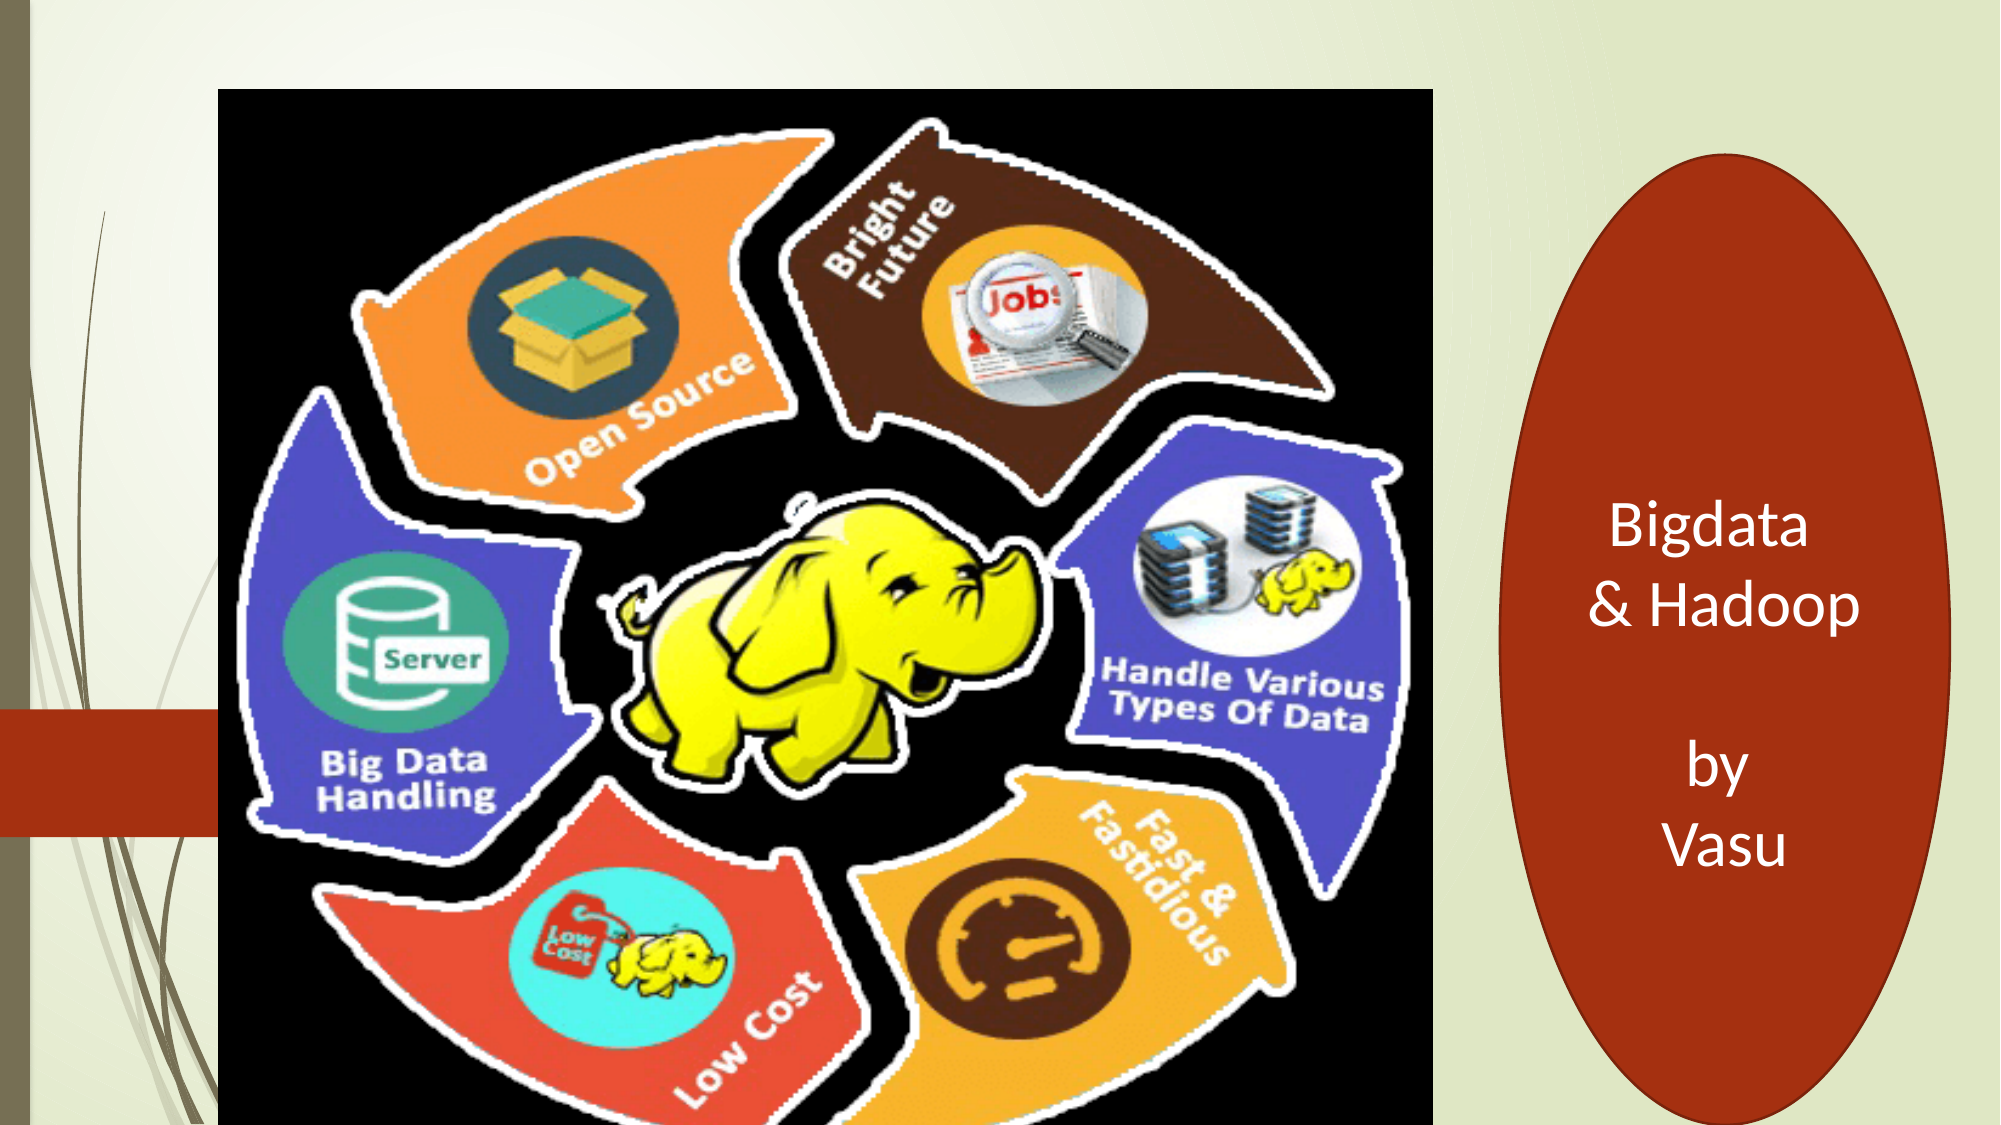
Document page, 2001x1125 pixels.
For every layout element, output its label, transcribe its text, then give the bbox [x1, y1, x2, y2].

text_box Bigdata & Hadoop by Vasu [1498, 153, 1952, 1125]
picture [218, 89, 1433, 1125]
